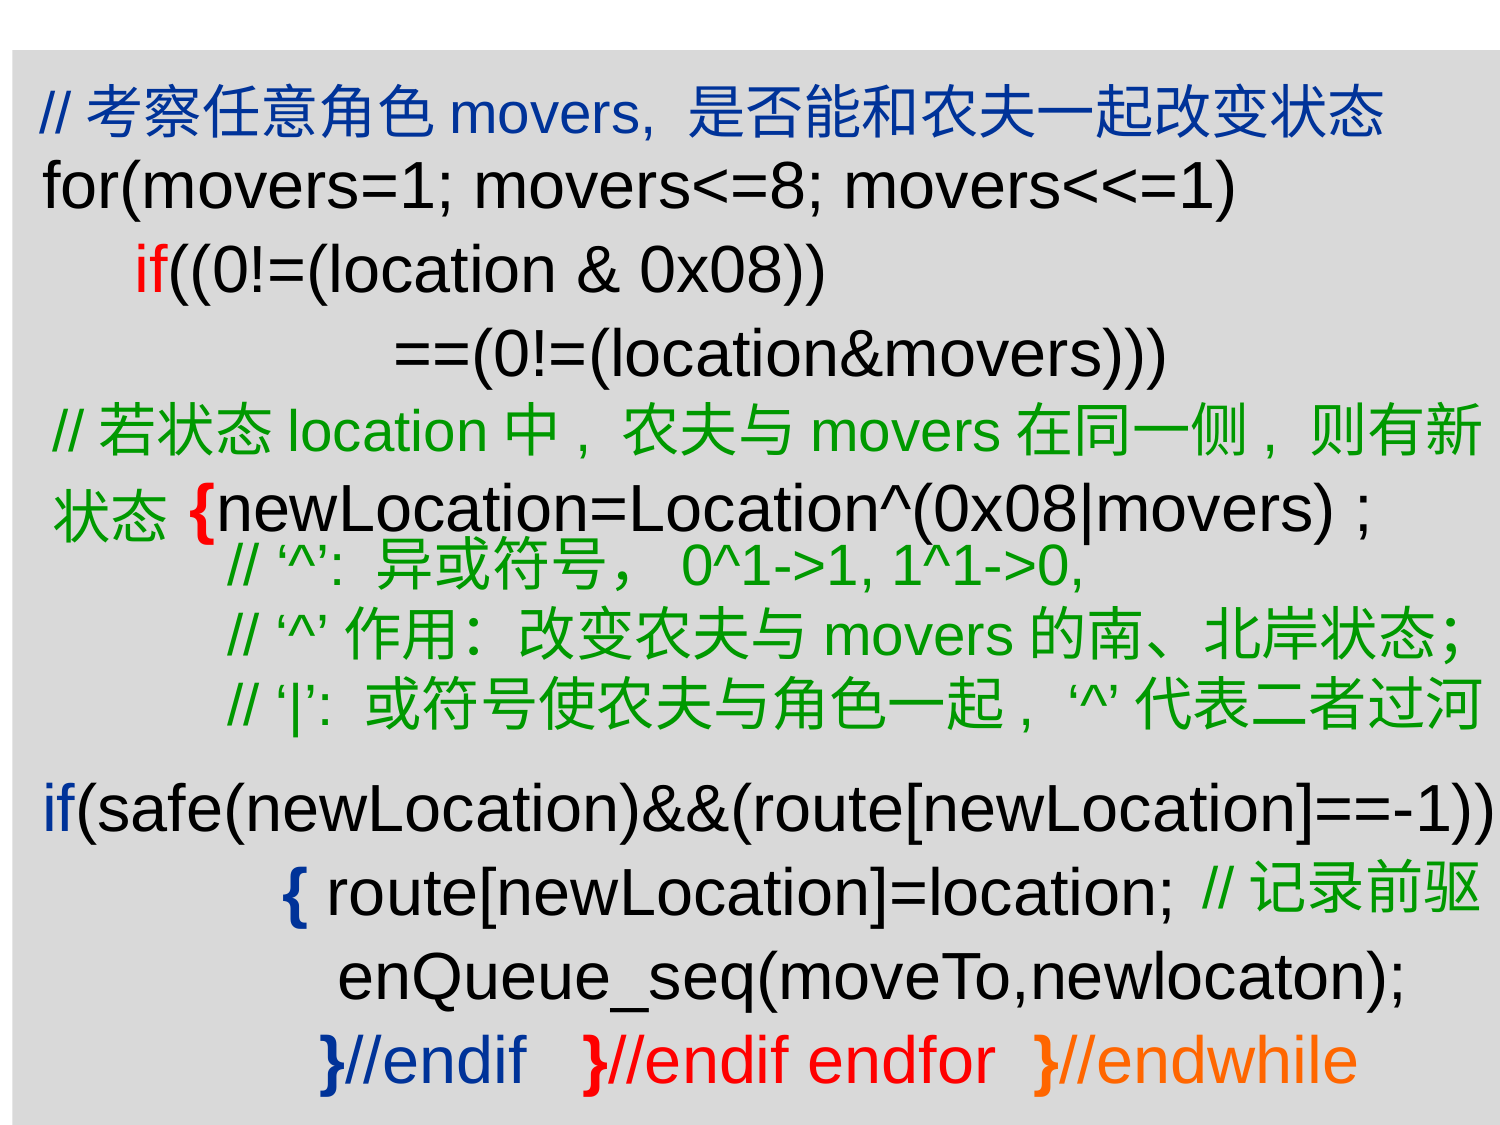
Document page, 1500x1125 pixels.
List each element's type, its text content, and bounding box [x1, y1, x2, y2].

text_box //若状态location中, 农夫与movers在同一侧, 则有新状态 [37, 368, 1500, 558]
text_box for(movers=1; movers<=8; movers<<=1) if((0!=(location & 0x08)) ==(0!=(location&movers))) {newLocation=Location^(0x08|movers) ; if(safe(newLocation)&&(route[newLocation]==-1)) { route[newLocation]=location; enQueue_seq(moveTo,newlocaton); }//endif }//endif endfor }//endwhile [12, 50, 1500, 1125]
text_box //考察任意角色movers, 是否能和农夫一起改变状态 [24, 50, 1401, 153]
text_box //记录前驱 [1187, 825, 1500, 928]
text_box // ‘^’: 异或符号，0^1->1, 1^1->0, // ‘^’作用：改变农夫与movers的南、北岸状态； // ‘|’: 或符号使农夫与角色一起, ‘^’代表二者过河 [212, 519, 1500, 745]
